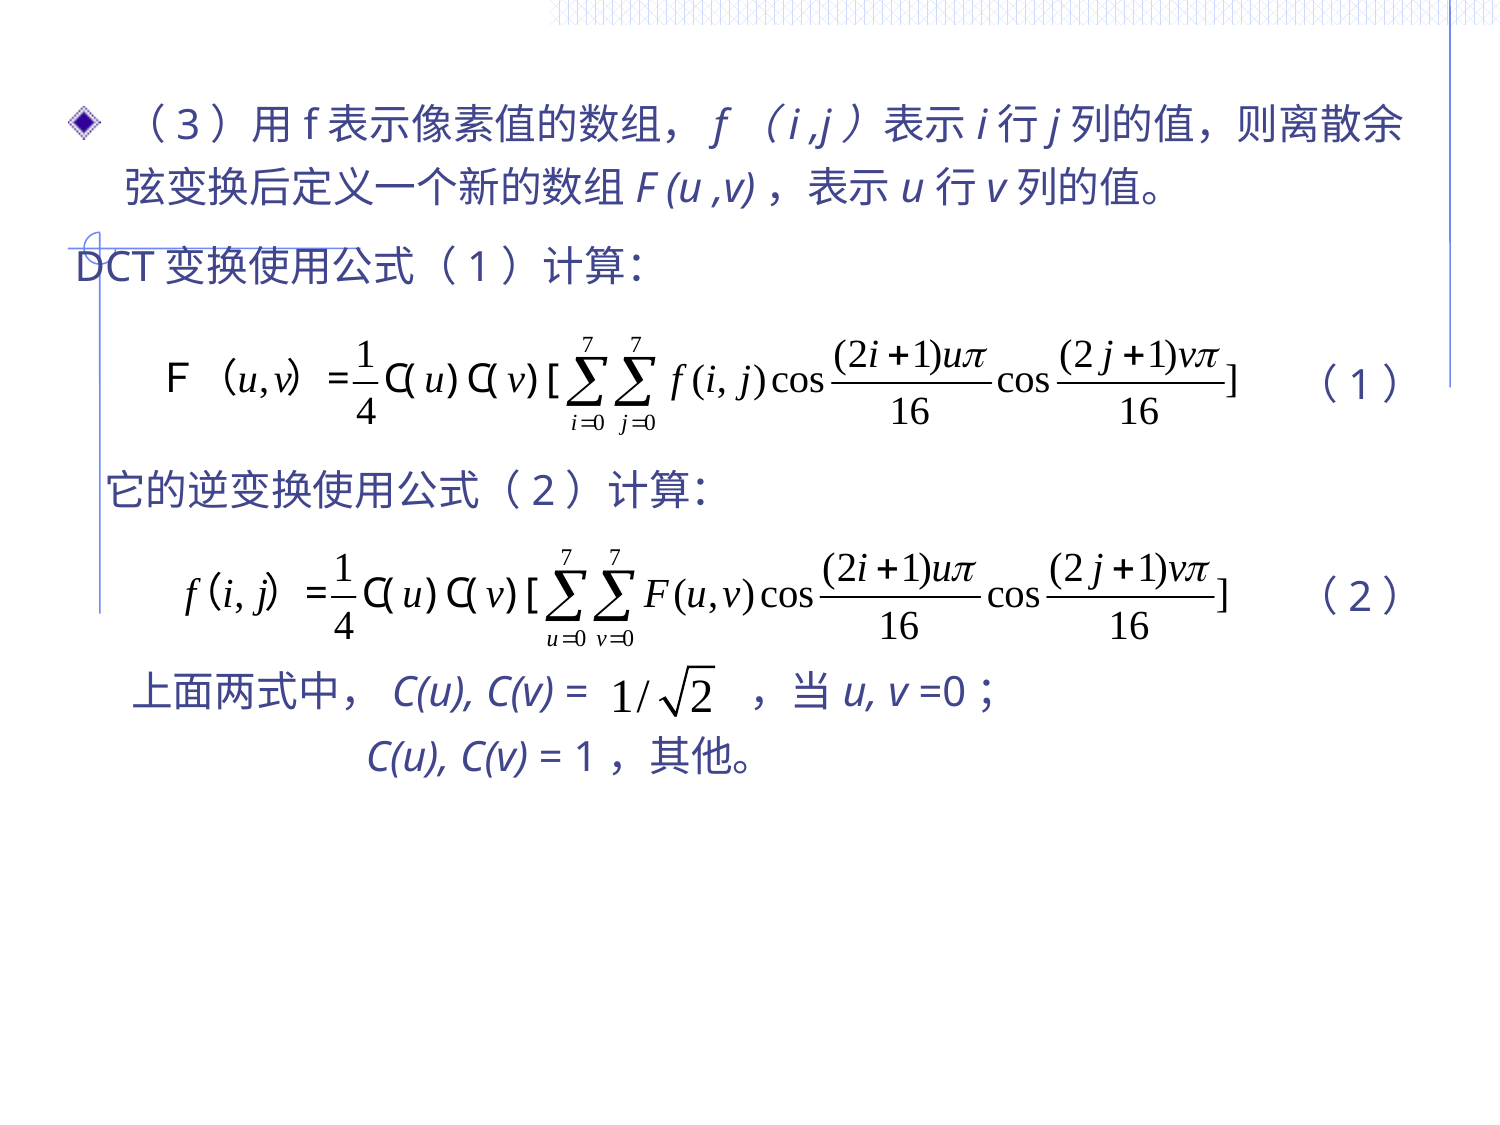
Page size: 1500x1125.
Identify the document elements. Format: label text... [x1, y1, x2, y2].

text_box （2） [1281, 562, 1449, 628]
picture [68, 106, 101, 140]
text_box （1） [1281, 350, 1449, 415]
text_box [170, 538, 1235, 656]
text_box 上面两式中，C(u), C(v) = ，当u, v =0； C(u), C(v) = 1，其他。 [116, 642, 1034, 787]
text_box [159, 325, 1247, 444]
text_box 它的逆变换使用公式（2）计算： [89, 456, 748, 522]
text_box DCT变换使用公式（1）计算： [59, 231, 683, 297]
list （3）用f表示像素值的数组，f（i ,j）表示i行j列的值，则离散余弦变换后定义一个新的数组F (u ,v)，表示u行v列的值。 [52, 77, 1448, 244]
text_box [608, 656, 727, 725]
